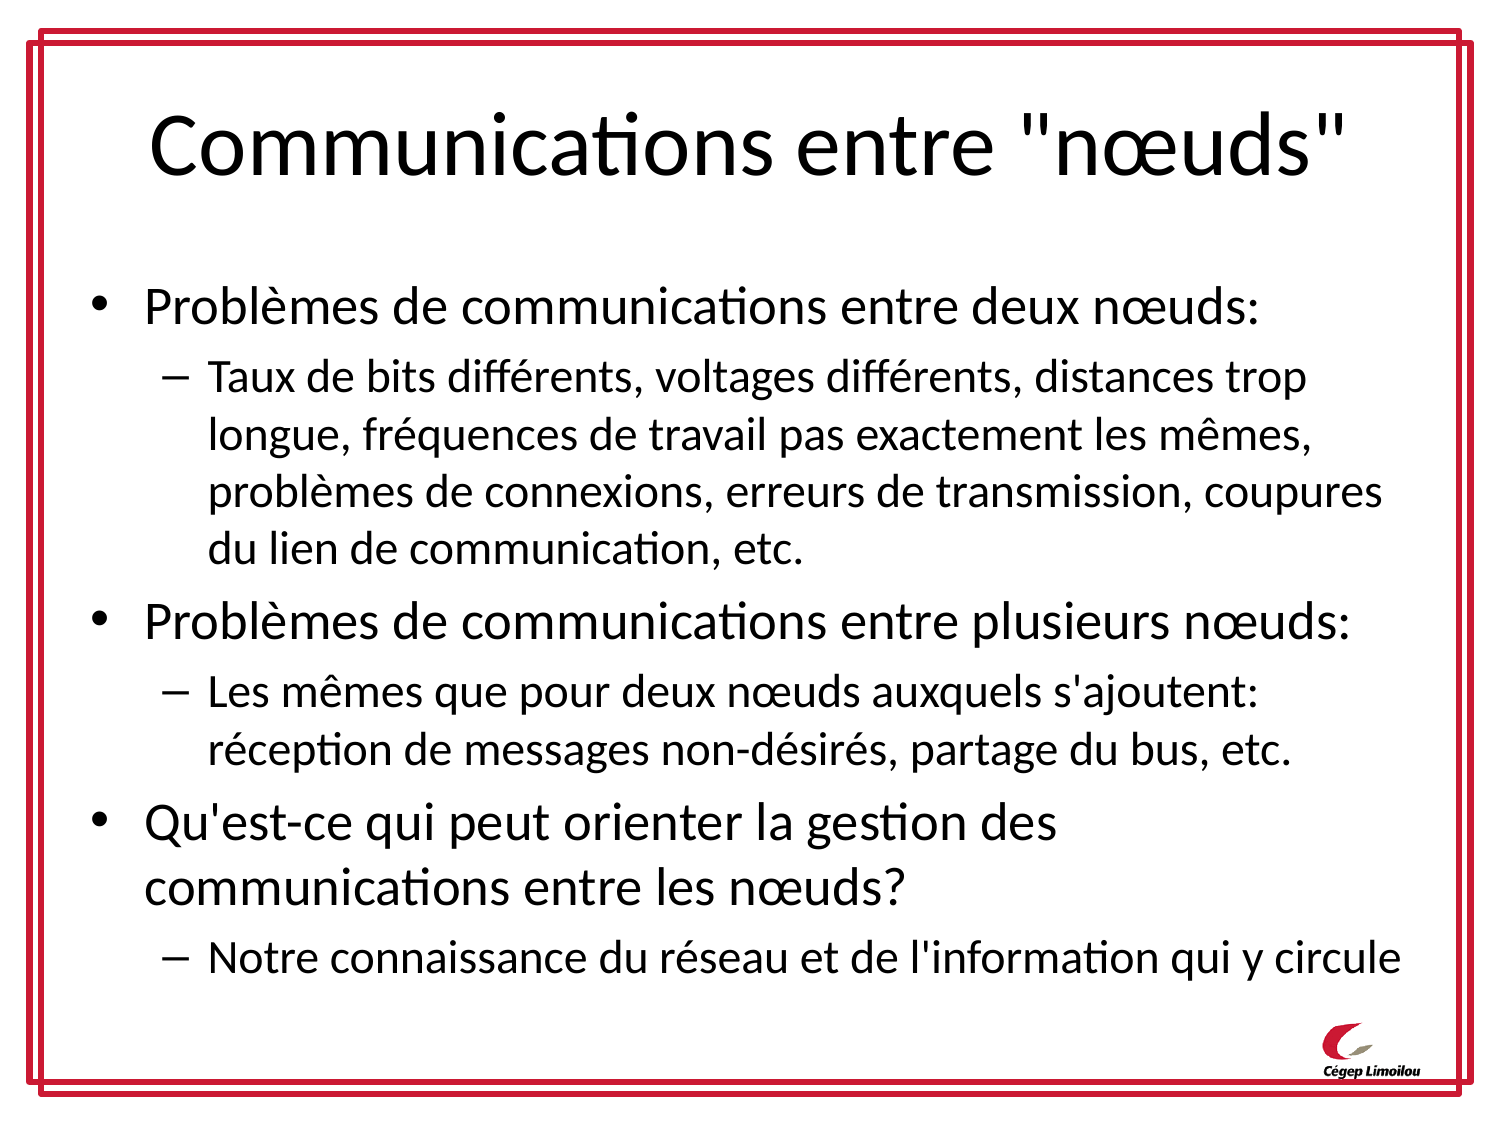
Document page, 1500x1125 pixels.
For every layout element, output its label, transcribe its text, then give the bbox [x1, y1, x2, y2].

title Communications entre "nœuds" [75, 45, 1425, 233]
picture [1316, 1018, 1425, 1080]
list Problèmes de communications entre deux nœuds: Taux de bits différents, voltages différents, distances trop longue, fréquences de travail pas exactement les mêmes, problèmes de connexions, erreurs de transmission, coupures du lien de communication, etc. Problèmes de communications entre plusieurs nœuds: Les mêmes que pour deux nœuds auxquels s'ajoutent: réception de messages non-désirés, partage du bus, etc. Qu'est-ce qui peut orienter la gestion des communications entre les nœuds? Notre connaissance du réseau et de l'information qui y circule [75, 262, 1425, 1005]
